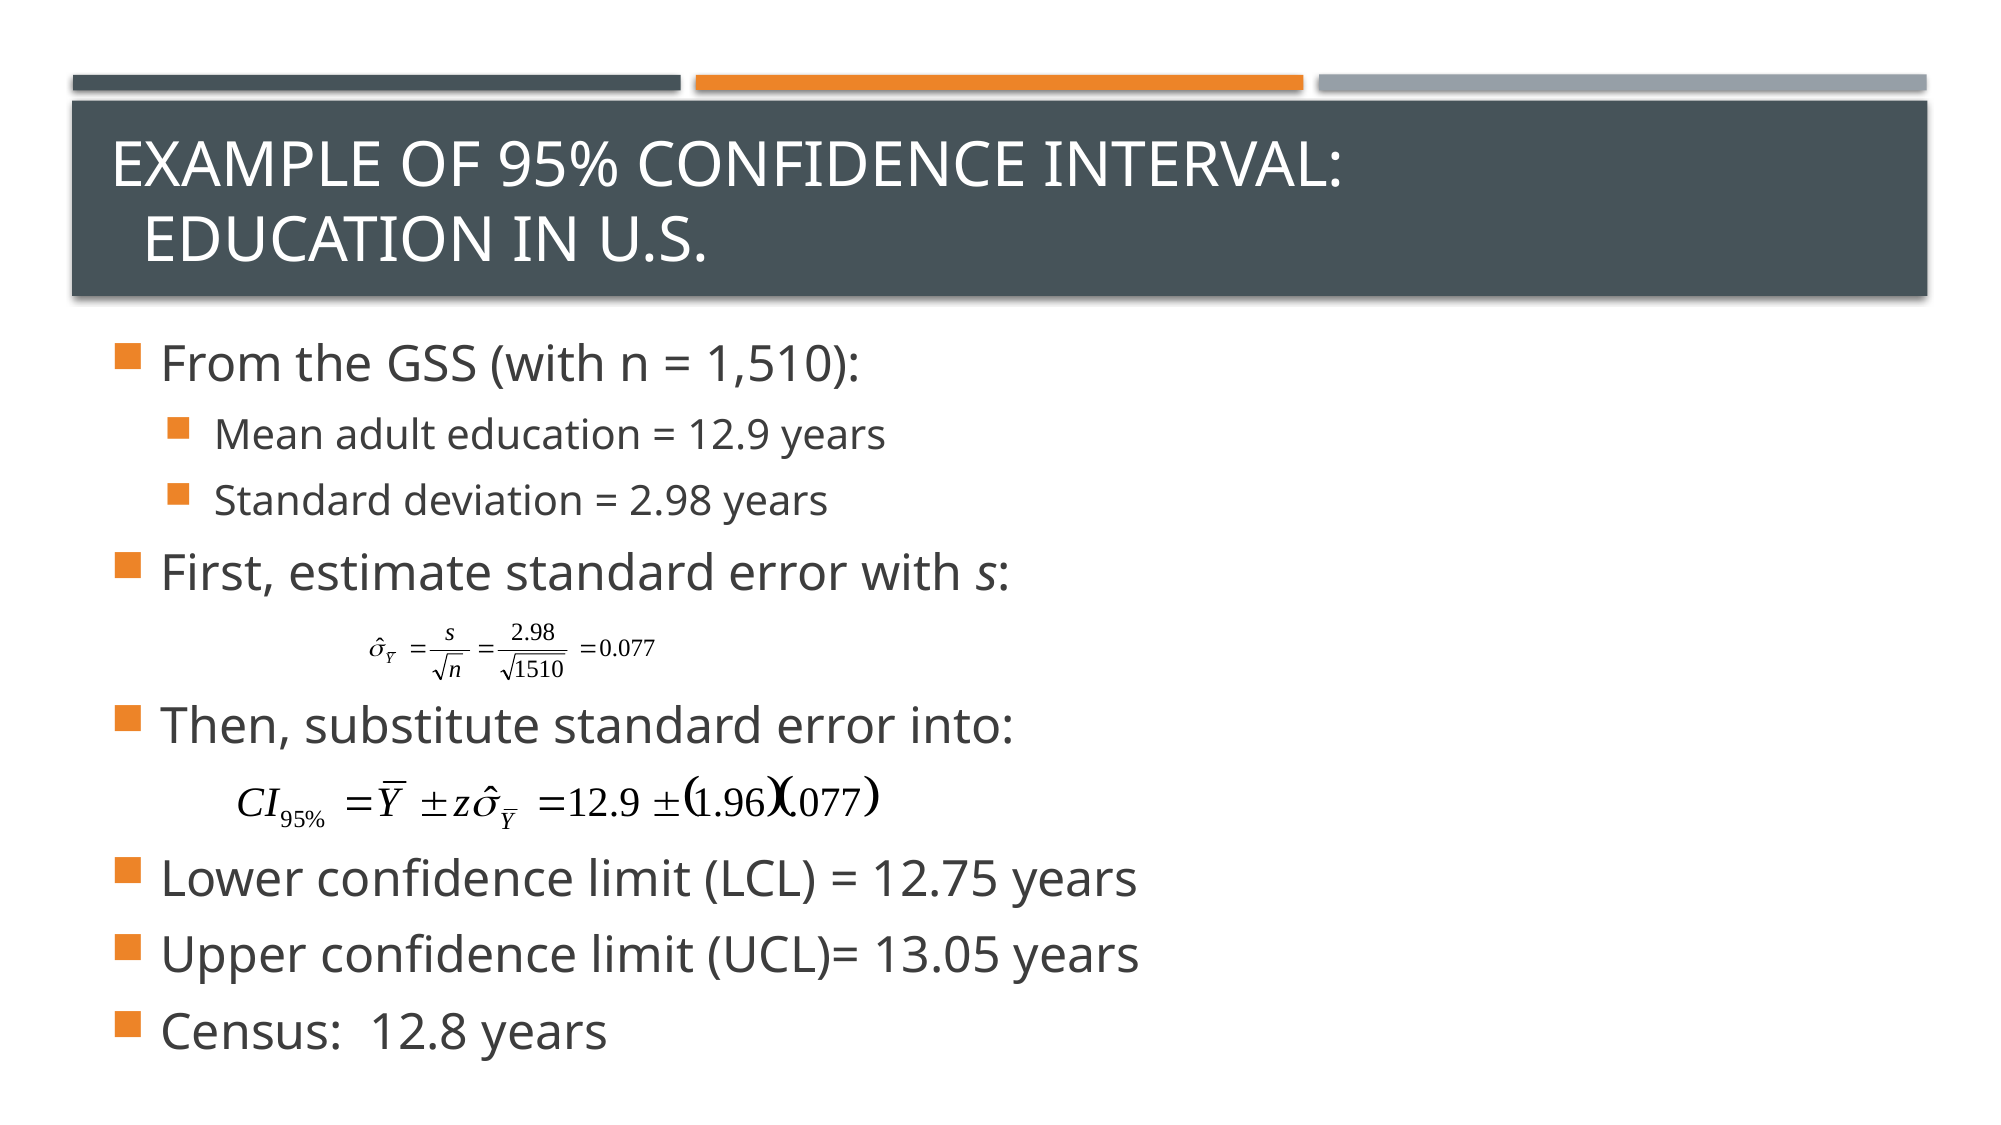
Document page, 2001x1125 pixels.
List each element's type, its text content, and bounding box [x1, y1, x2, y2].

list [230, 770, 882, 839]
list From the GSS (with n = 1,510): Mean adult education = 12.9 years Standard deviation = 2.98 years First, estimate standard error with s: Then, substitute standard error into: Lower confidence limit (LCL) = 12.75 years Upper confidence limit (UCL)= 13.05 years Census: 12.8 years [95, 303, 1856, 1096]
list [365, 616, 661, 689]
title Example of 95% Confidence Interval: Education in U.S. [95, 115, 1905, 282]
